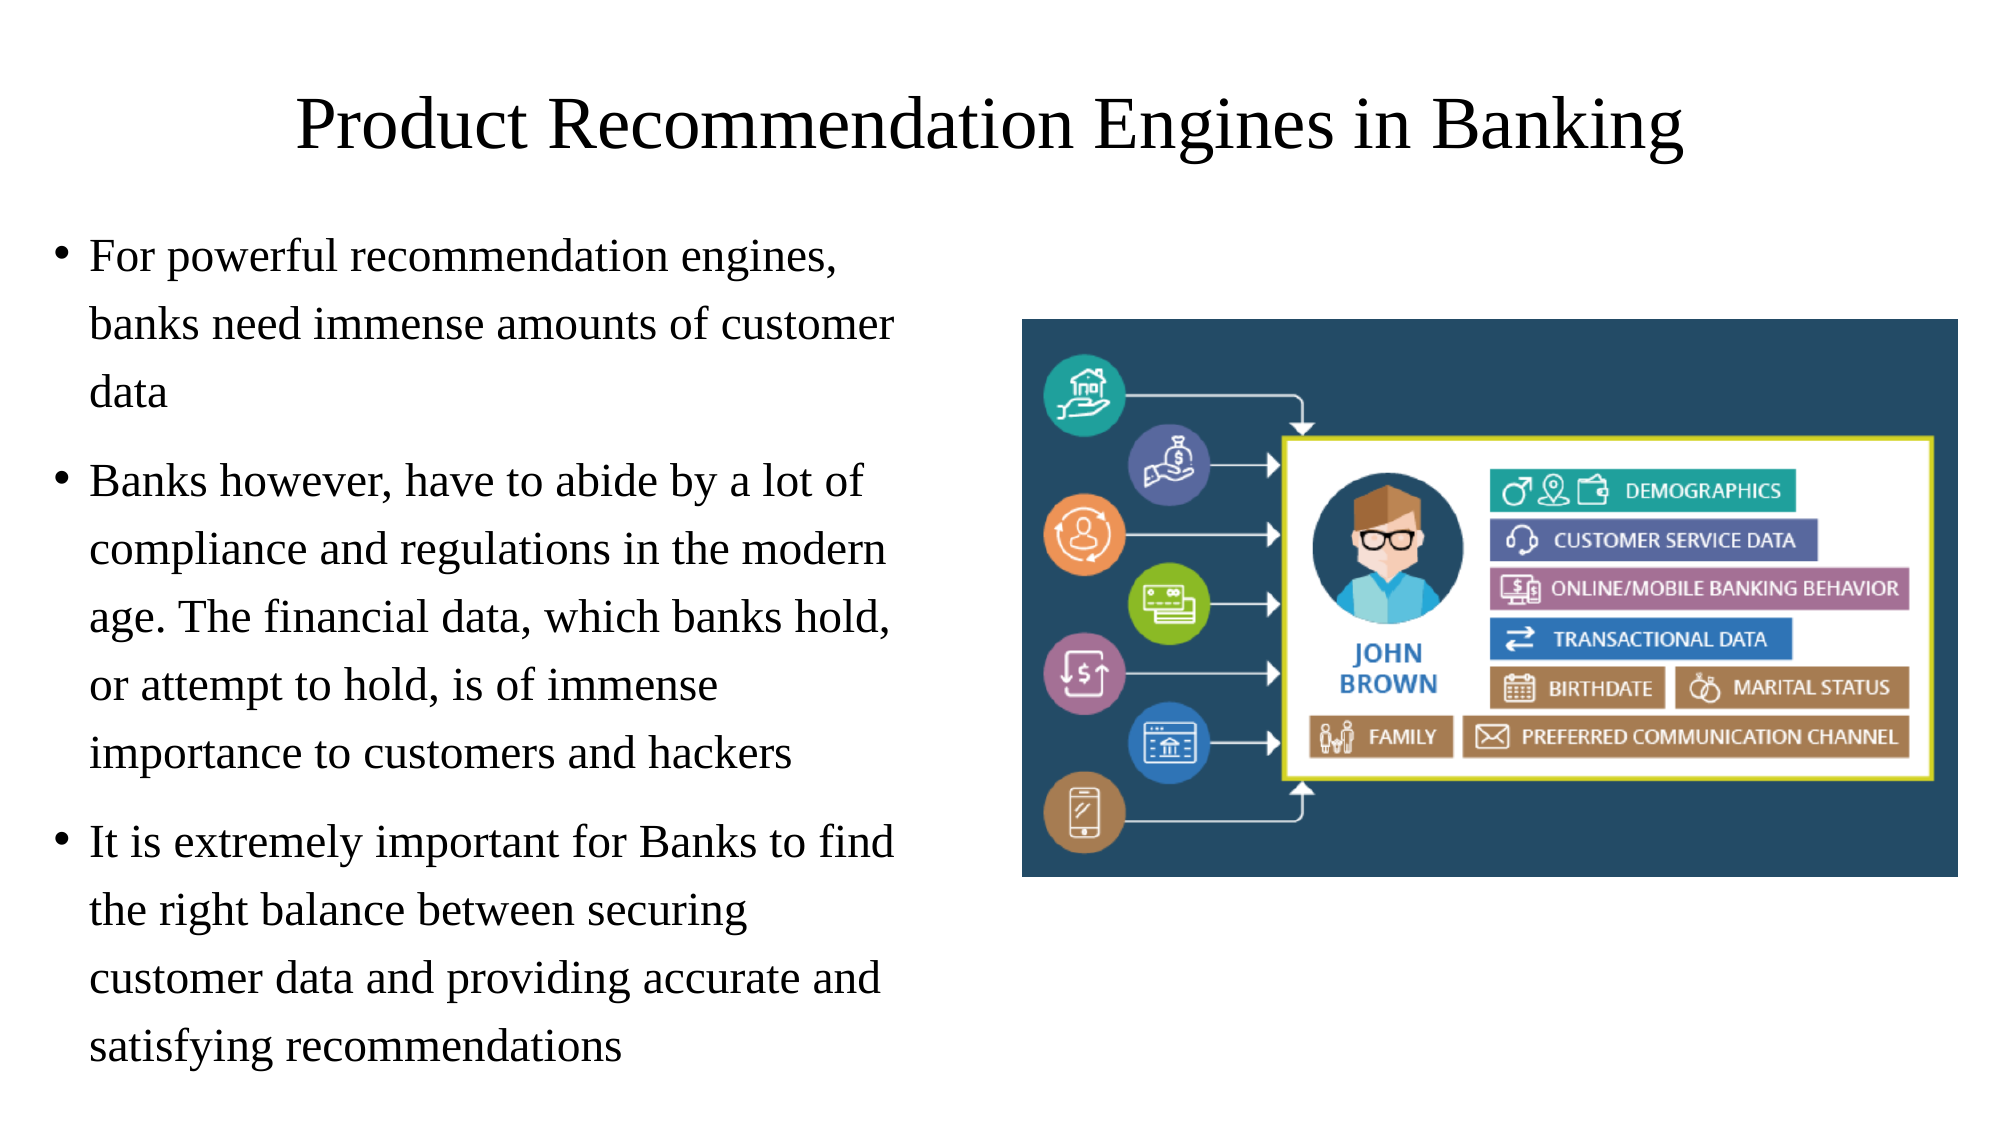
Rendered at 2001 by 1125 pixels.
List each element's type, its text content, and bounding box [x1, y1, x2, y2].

picture [1022, 318, 1958, 877]
list For powerful recommendation engines, banks need immense amounts of customer data Banks however, have to abide by a lot of compliance and regulations in the modern age. The financial data, which banks hold, or attempt to hold, is of immense importance to customers and hackers It is extremely important for Banks to find the right balance between securing customer data and providing accurate and satisfying recommendations [38, 205, 950, 1086]
title Product Recommendation Engines in Banking [0, 43, 1982, 205]
